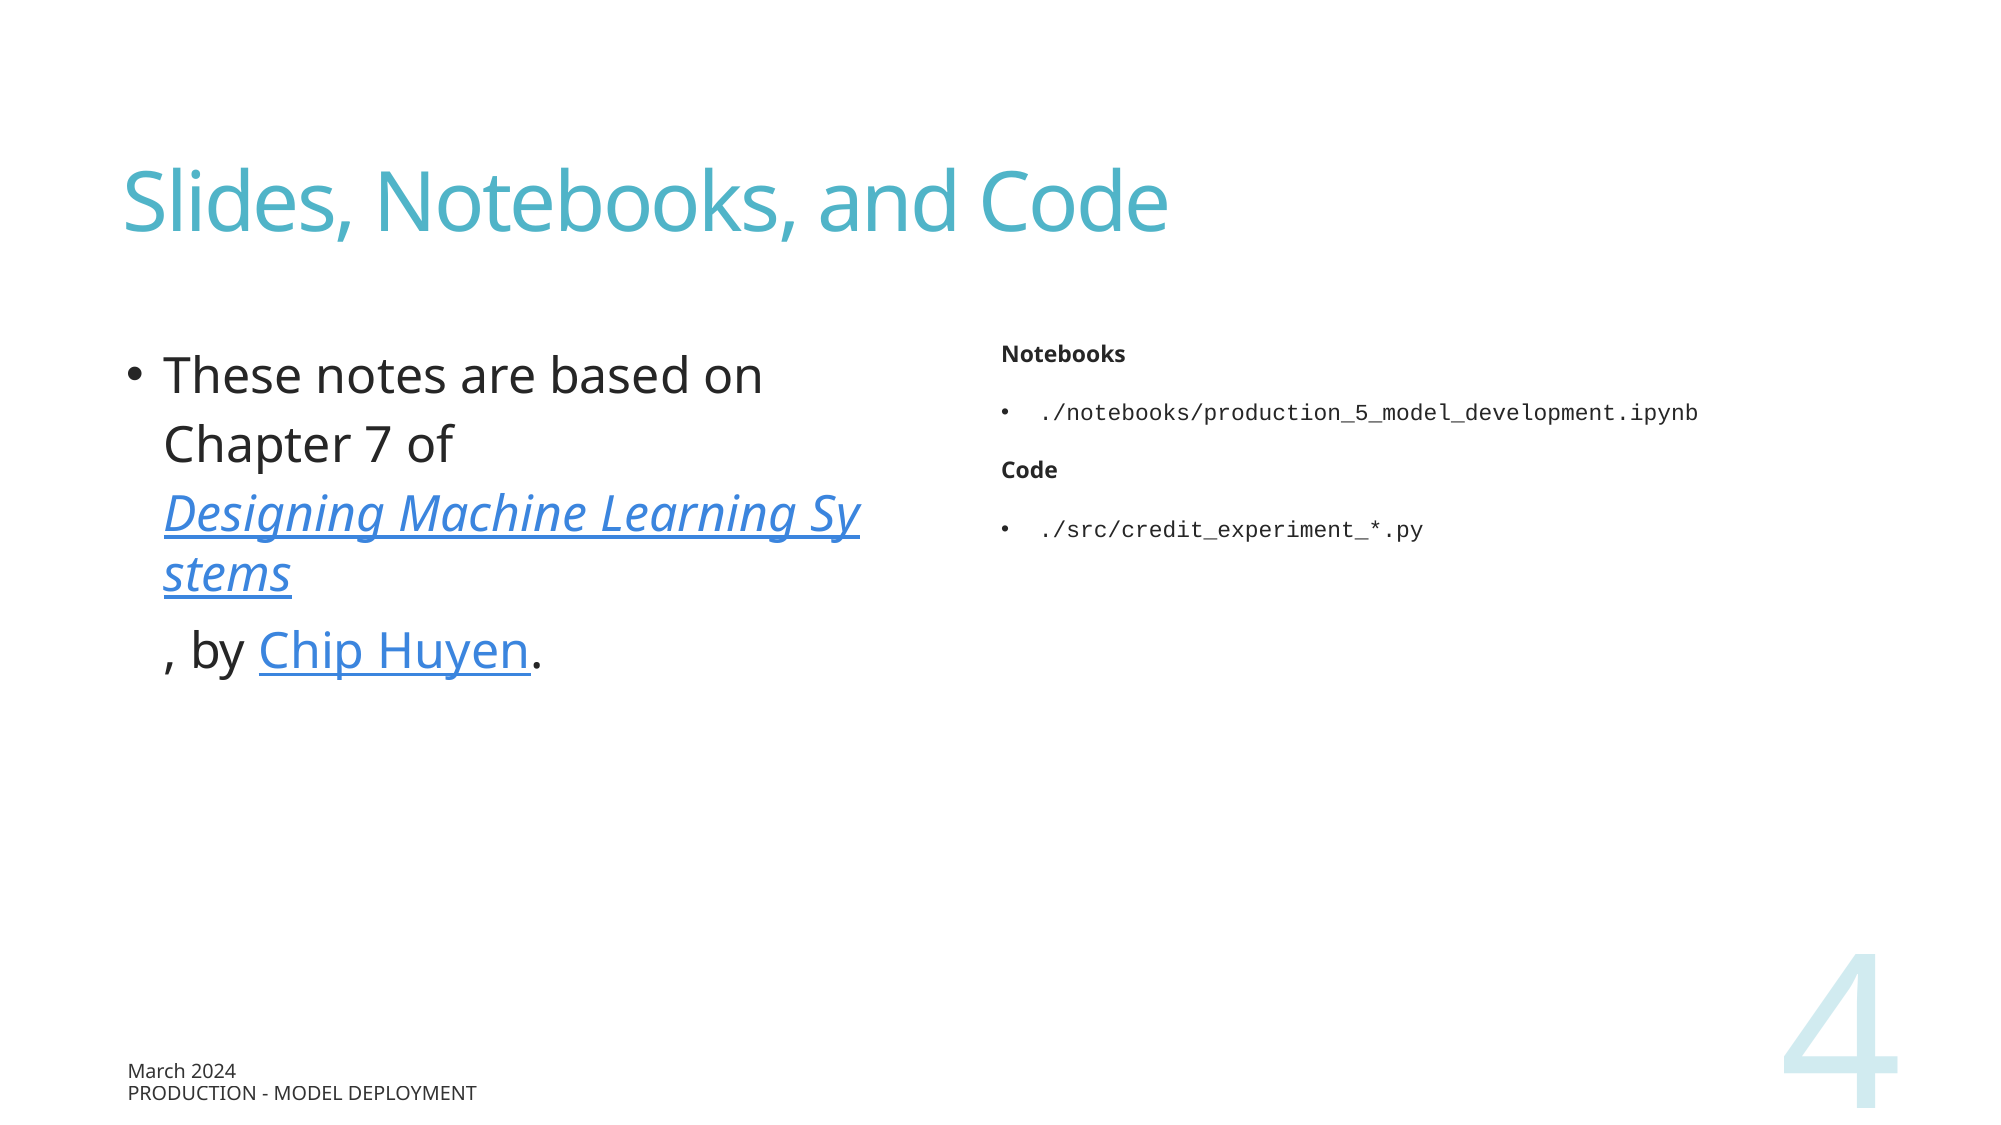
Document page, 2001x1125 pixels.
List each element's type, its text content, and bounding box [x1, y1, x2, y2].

list These notes are based on Chapter 7 of Designing Machine Learning Systems, by Chip Huyen. [111, 327, 876, 946]
footer Production - Model Deployment [112, 1075, 938, 1113]
slide_number 4 [1437, 963, 1918, 1125]
list Notebooks ./notebooks/production_5_model_development.ipynb Code ./src/credit_experiment_*.py [986, 327, 1752, 946]
title Slides, Notebooks, and Code [107, 81, 1875, 330]
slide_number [112, 1051, 788, 1075]
